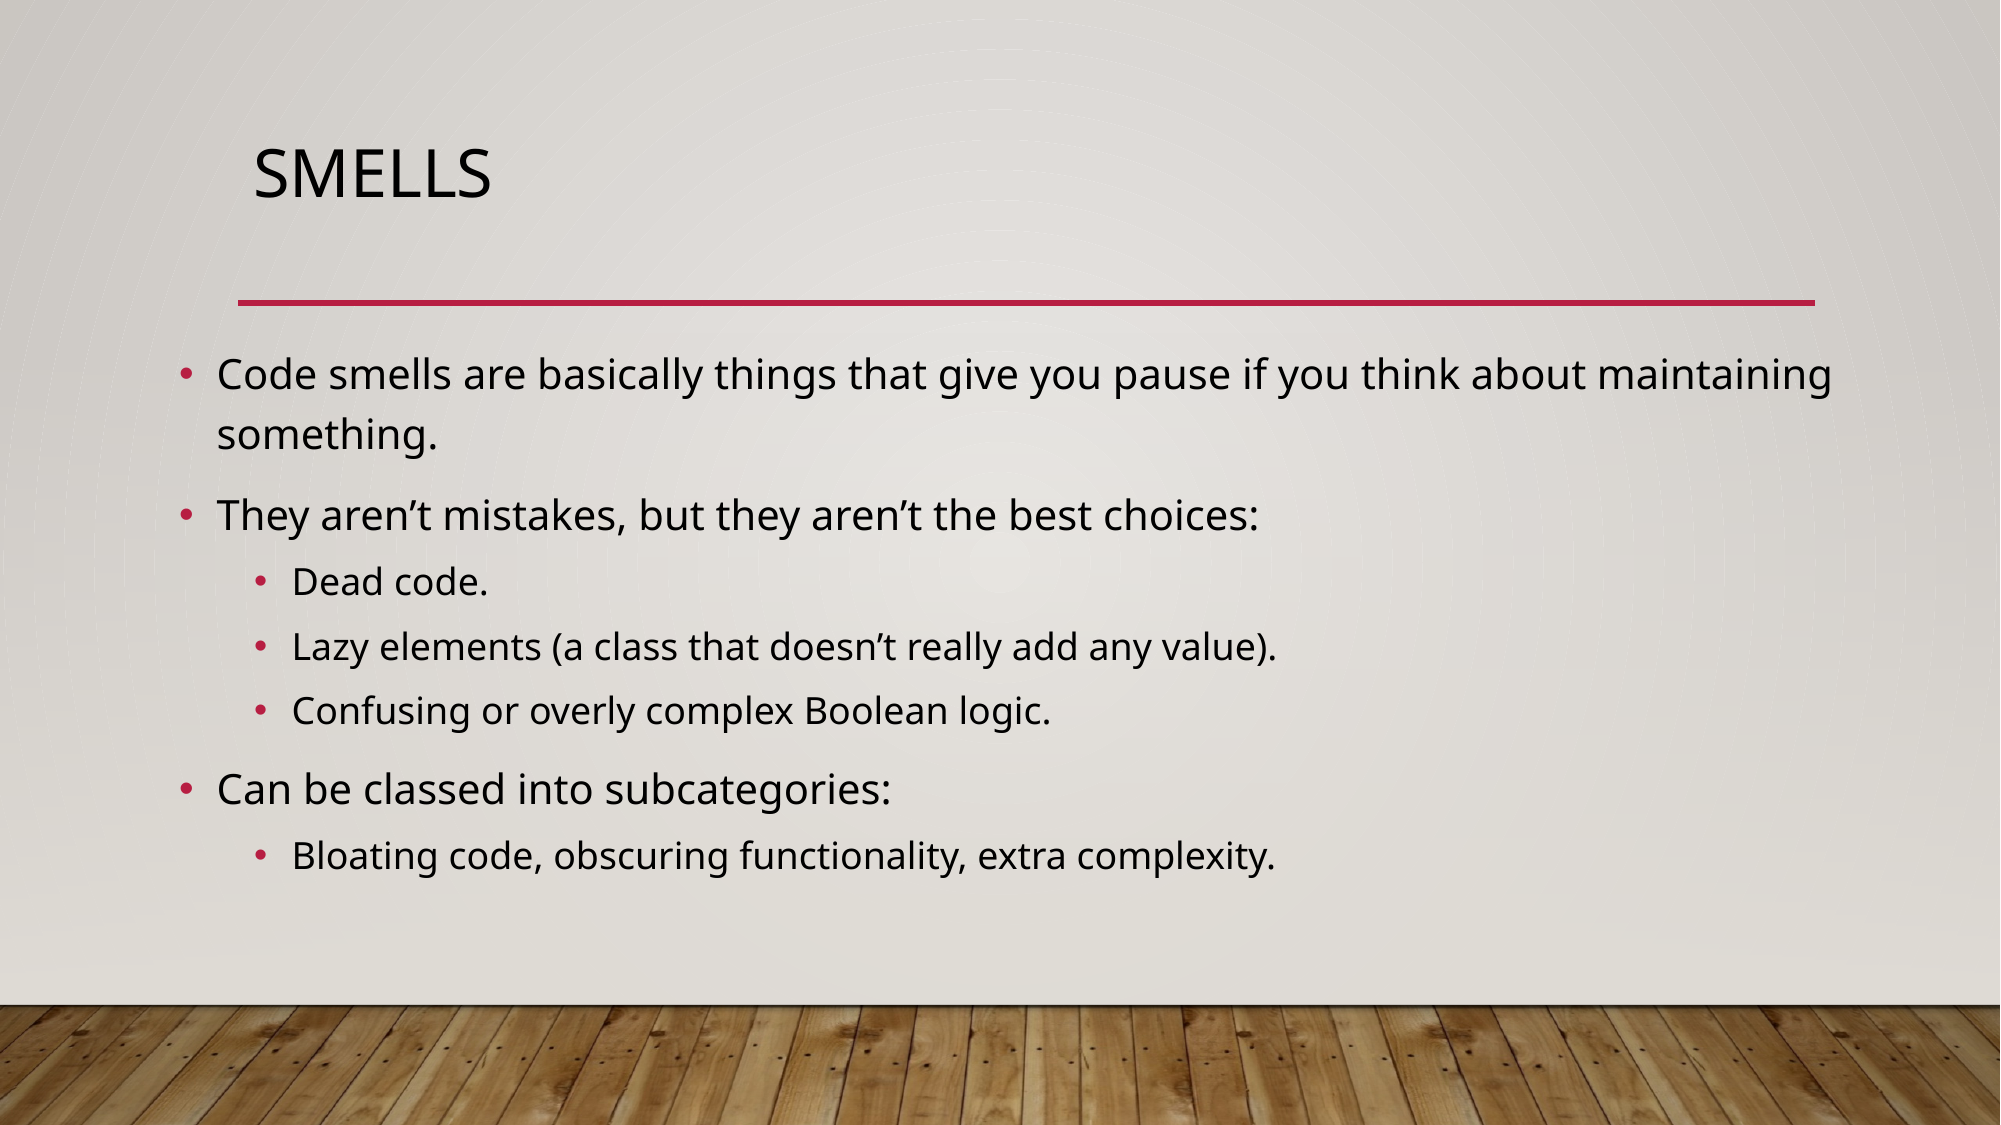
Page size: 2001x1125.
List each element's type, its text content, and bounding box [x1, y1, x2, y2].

list Code smells are basically things that give you pause if you think about maintaining something. They aren’t mistakes, but they aren’t the best choices: Dead code. Lazy elements (a class that doesn’t really add any value). Confusing or overly complex Boolean logic. Can be classed into subcategories: Bloating code, obscuring functionality, extra complexity. [164, 330, 1863, 983]
picture [0, 1005, 2000, 1125]
title Smells [238, 131, 1814, 305]
